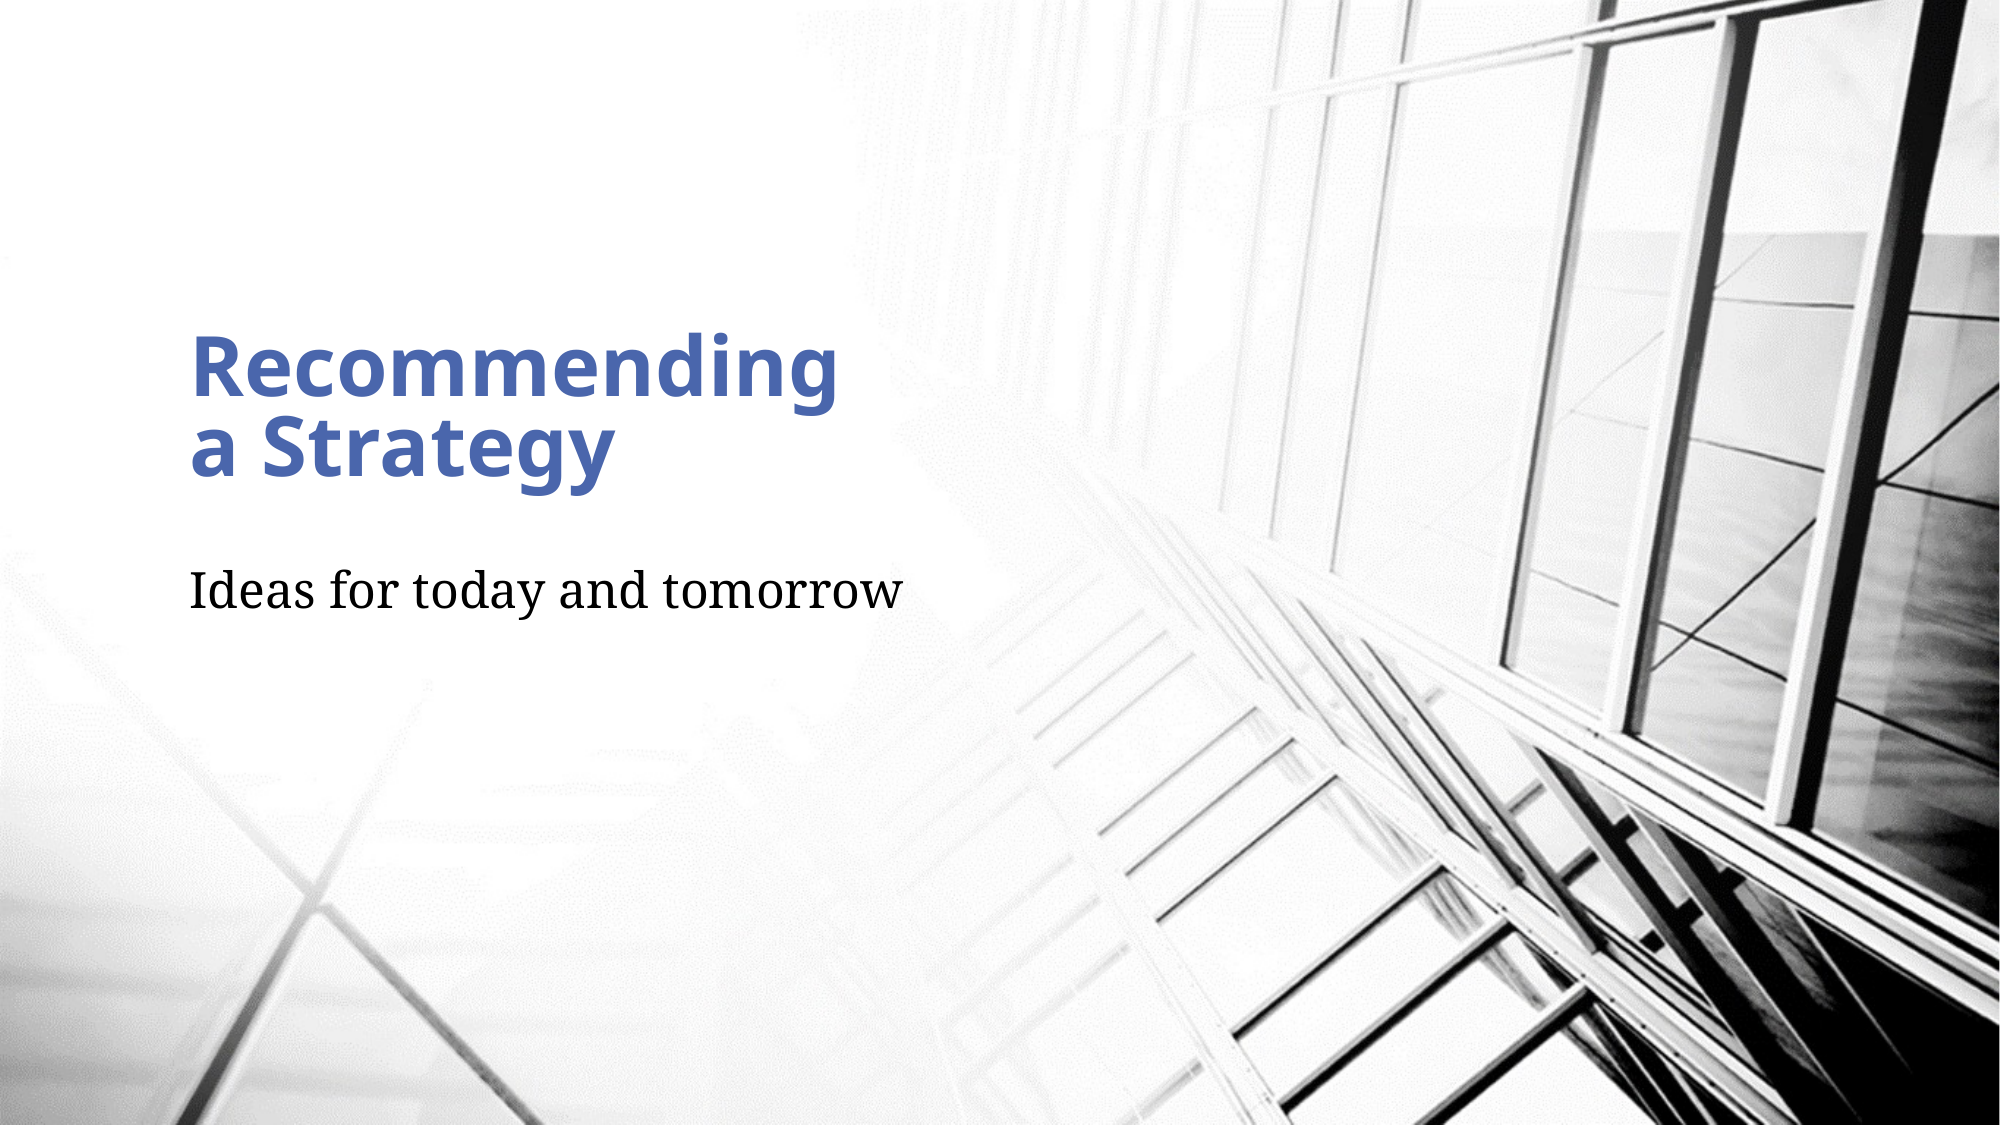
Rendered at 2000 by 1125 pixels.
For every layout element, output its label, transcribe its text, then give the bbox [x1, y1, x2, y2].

picture [0, 0, 2000, 1125]
subtitle Ideas for today and tomorrow [174, 558, 1000, 788]
title Recommending a Strategy [174, 87, 1000, 500]
